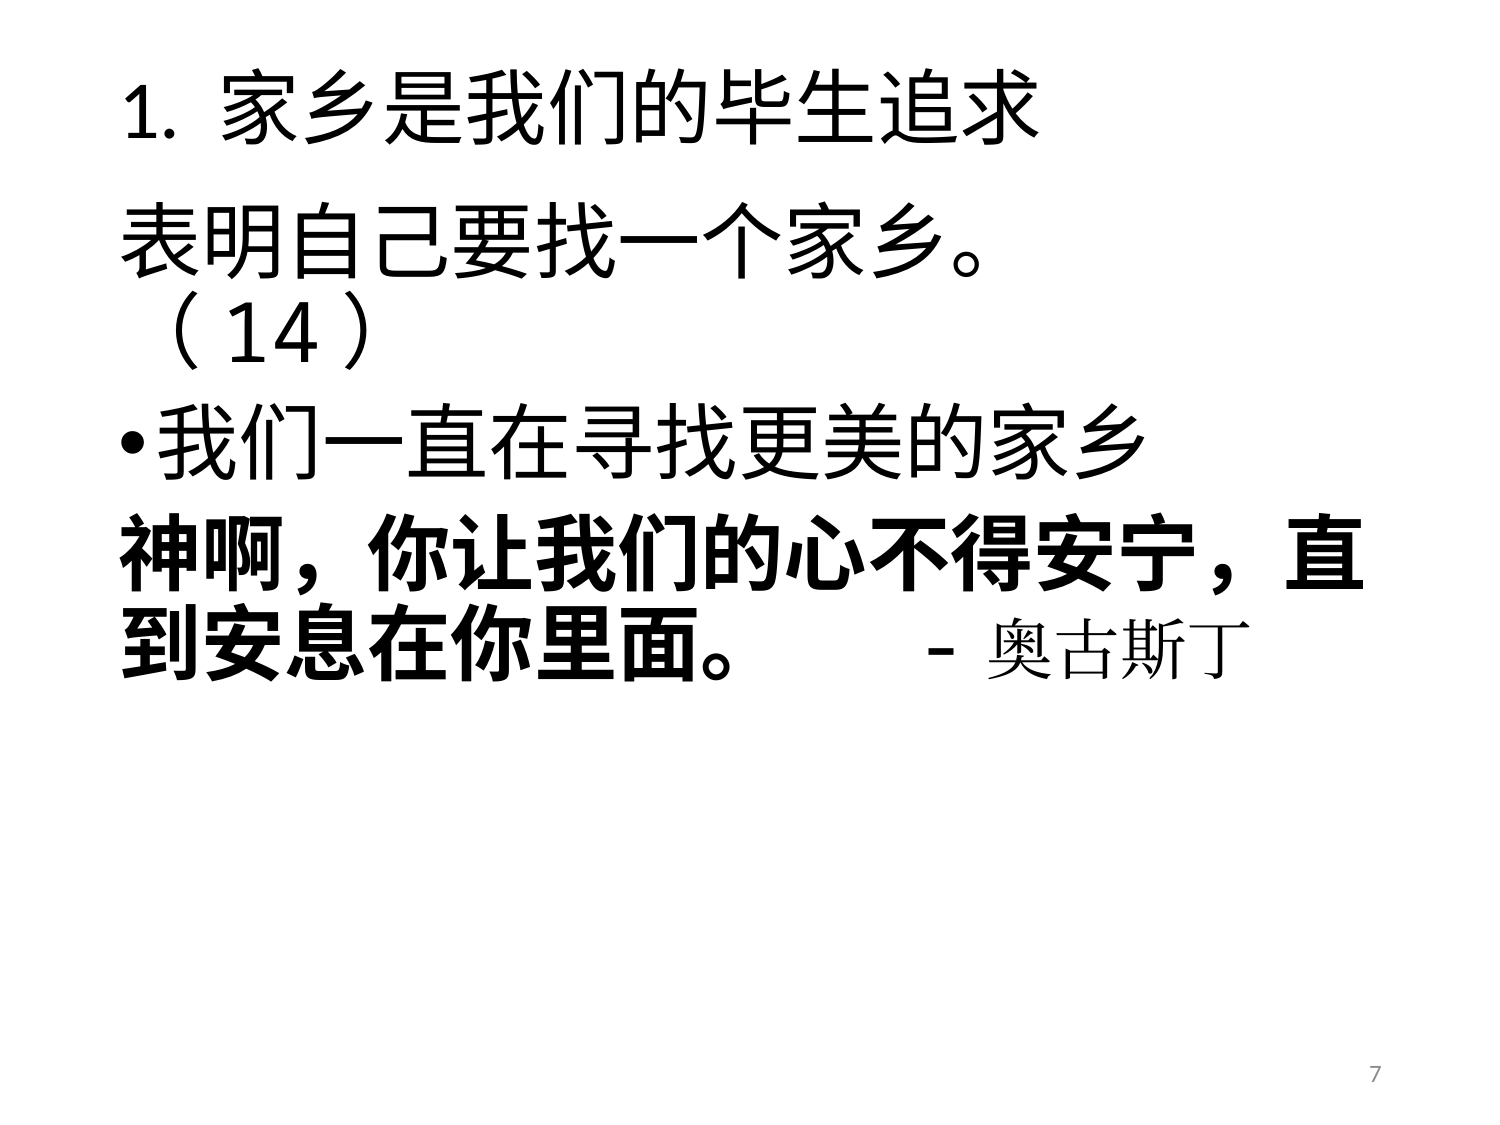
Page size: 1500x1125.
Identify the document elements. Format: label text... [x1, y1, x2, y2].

list 表明自己要找一个家乡。 （14） 我们一直在寻找更美的家乡 神啊，你让我们的心不得安宁，直到安息在你里面。 -奥古斯丁 [103, 193, 1397, 1014]
title 1. 家乡是我们的毕生追求 [103, 59, 1397, 165]
slide_number 7 [1059, 1042, 1397, 1103]
